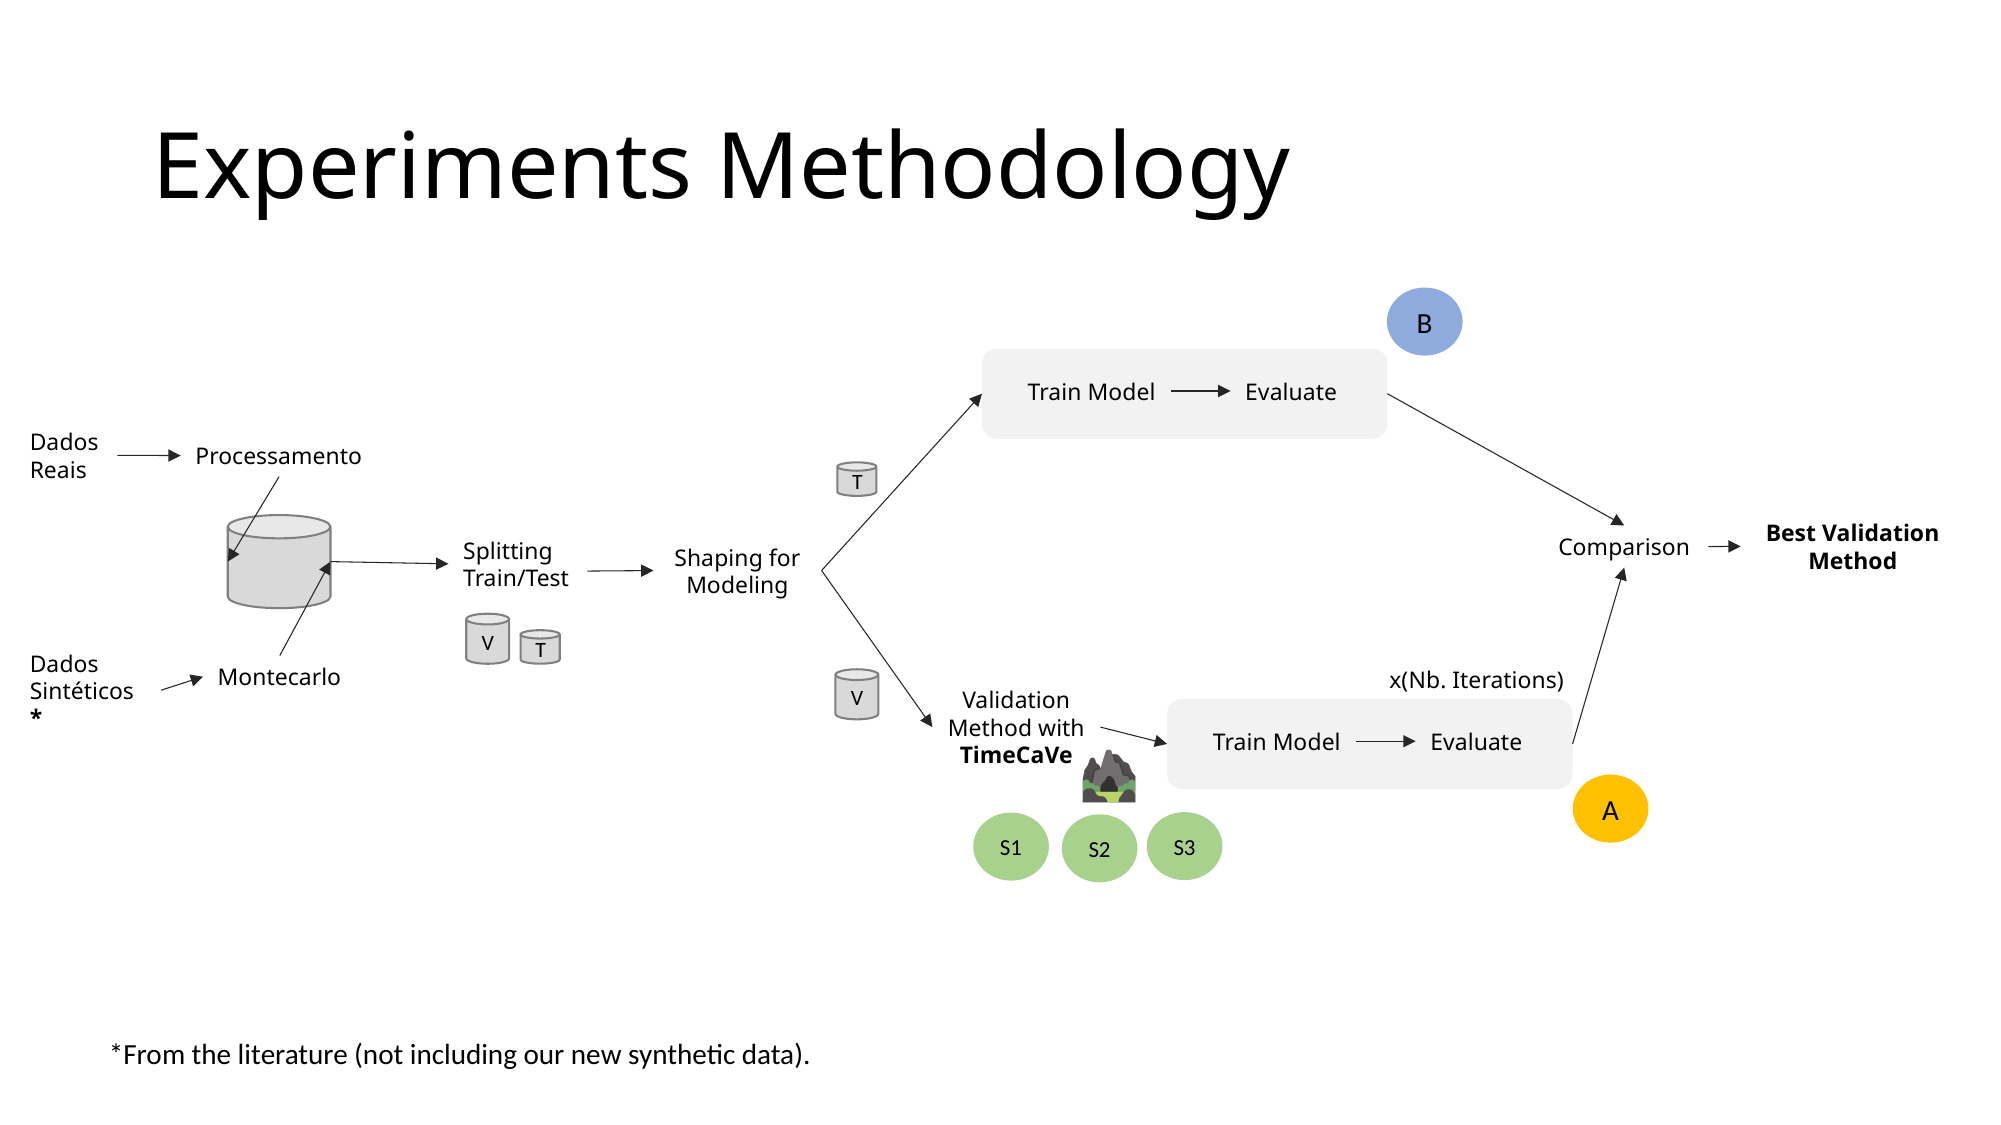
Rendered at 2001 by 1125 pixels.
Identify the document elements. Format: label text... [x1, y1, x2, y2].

text_box Processamento [180, 434, 378, 477]
text_box Shaping for Modeling [653, 535, 821, 606]
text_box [1167, 698, 1573, 790]
text_box Comparison [1540, 525, 1709, 568]
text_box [1572, 568, 1625, 744]
text_box V [465, 612, 511, 665]
text_box Montecarlo [203, 655, 357, 698]
text_box S2 [1060, 813, 1139, 884]
text_box A [1571, 773, 1650, 844]
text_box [330, 561, 447, 565]
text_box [981, 348, 1388, 439]
text_box T [519, 629, 561, 665]
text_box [821, 393, 982, 572]
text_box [821, 571, 933, 742]
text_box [1387, 393, 1625, 526]
text_box x(Nb. Iterations) [1374, 658, 1572, 698]
text_box Dados Reais [15, 420, 118, 491]
text_box [226, 514, 332, 610]
text_box Dados Sintéticos* [15, 641, 161, 739]
text_box *From the literature (not including our new synthetic data). [94, 1027, 833, 1078]
text_box B [1385, 286, 1464, 357]
text_box Validation Method with TimeCaVe [932, 678, 1101, 776]
picture [1081, 748, 1137, 804]
text_box S3 [1145, 811, 1224, 882]
text_box Best Validation Method [1740, 511, 1965, 582]
text_box Splitting Train/Test [448, 529, 585, 599]
title Experiments Methodology [137, 59, 1863, 278]
text_box S1 [972, 811, 1050, 882]
